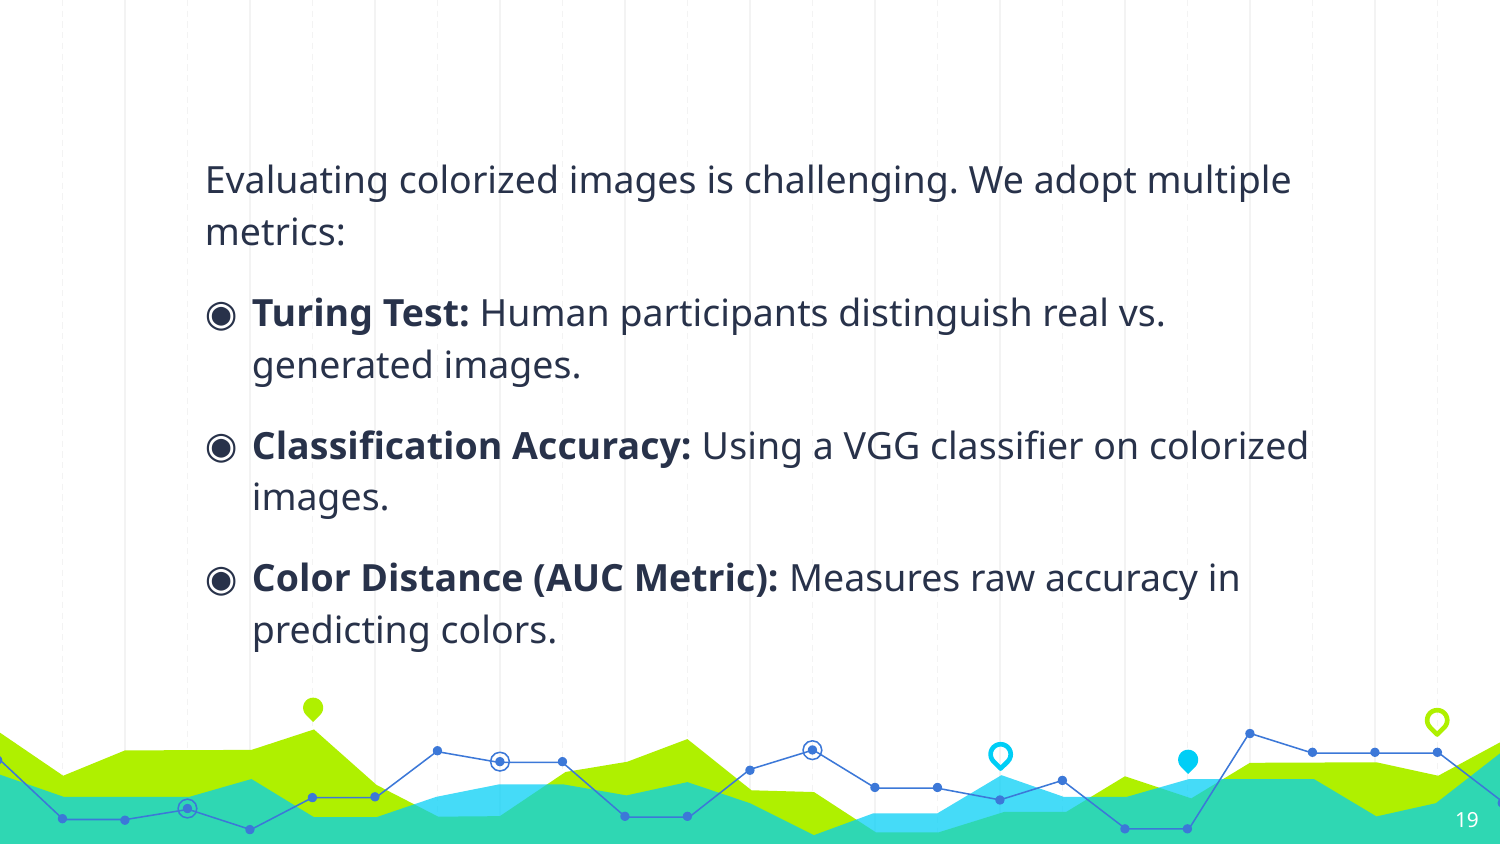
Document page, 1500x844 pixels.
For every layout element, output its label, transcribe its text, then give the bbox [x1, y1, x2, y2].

slide_number 19 [1403, 791, 1494, 844]
list Evaluating colorized images is challenging. We adopt multiple metrics: Turing Test: Human participants distinguish real vs. generated images. Classification Accuracy: Using a VGG classifier on colorized images. Color Distance (AUC Metric): Measures raw accuracy in predicting colors. [189, 134, 1338, 450]
